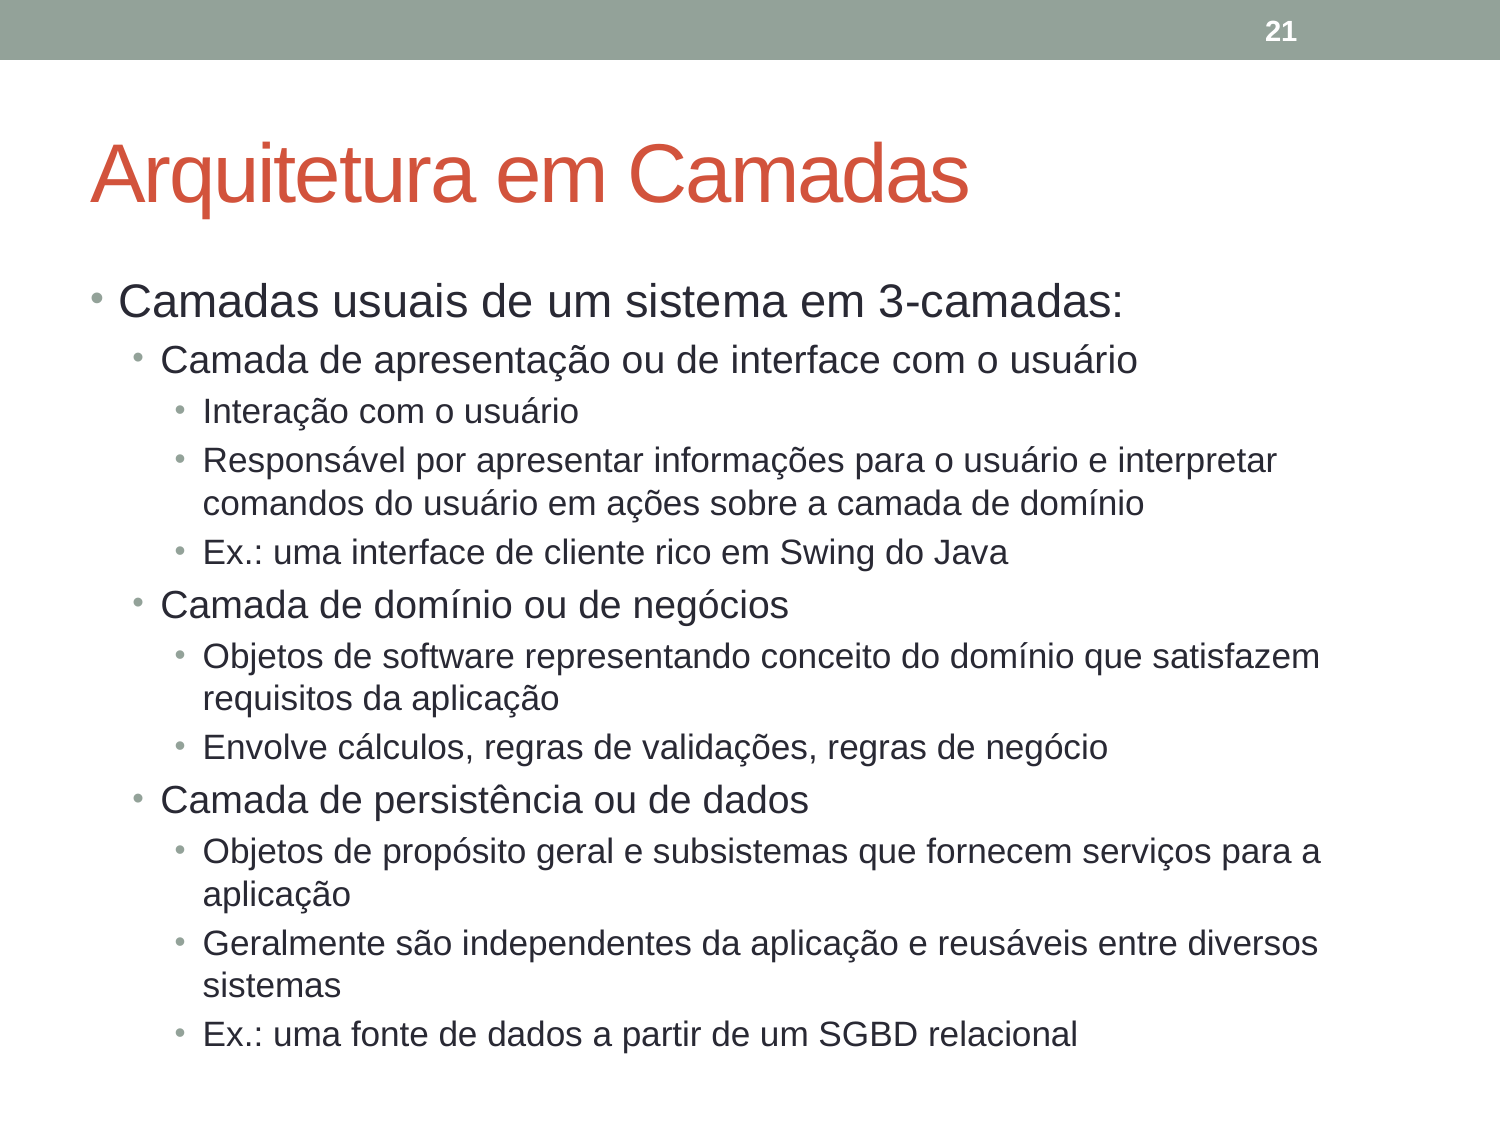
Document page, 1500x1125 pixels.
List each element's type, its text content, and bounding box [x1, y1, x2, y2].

title Arquitetura em Camadas [75, 87, 1425, 250]
list Camadas usuais de um sistema em 3-camadas: Camada de apresentação ou de interface com o usuário Interação com o usuário Responsável por apresentar informações para o usuário e interpretar comandos do usuário em ações sobre a camada de domínio Ex.: uma interface de cliente rico em Swing do Java Camada de domínio ou de negócios Objetos de software representando conceito do domínio que satisfazem requisitos da aplicação Envolve cálculos, regras de validações, regras de negócio Camada de persistência ou de dados Objetos de propósito geral e subsistemas que fornecem serviços para a aplicação Geralmente são independentes da aplicação e reusáveis entre diversos sistemas Ex.: uma fonte de dados a partir de um SGBD relacional [75, 262, 1425, 1063]
slide_number 21 [1250, 3, 1425, 57]
